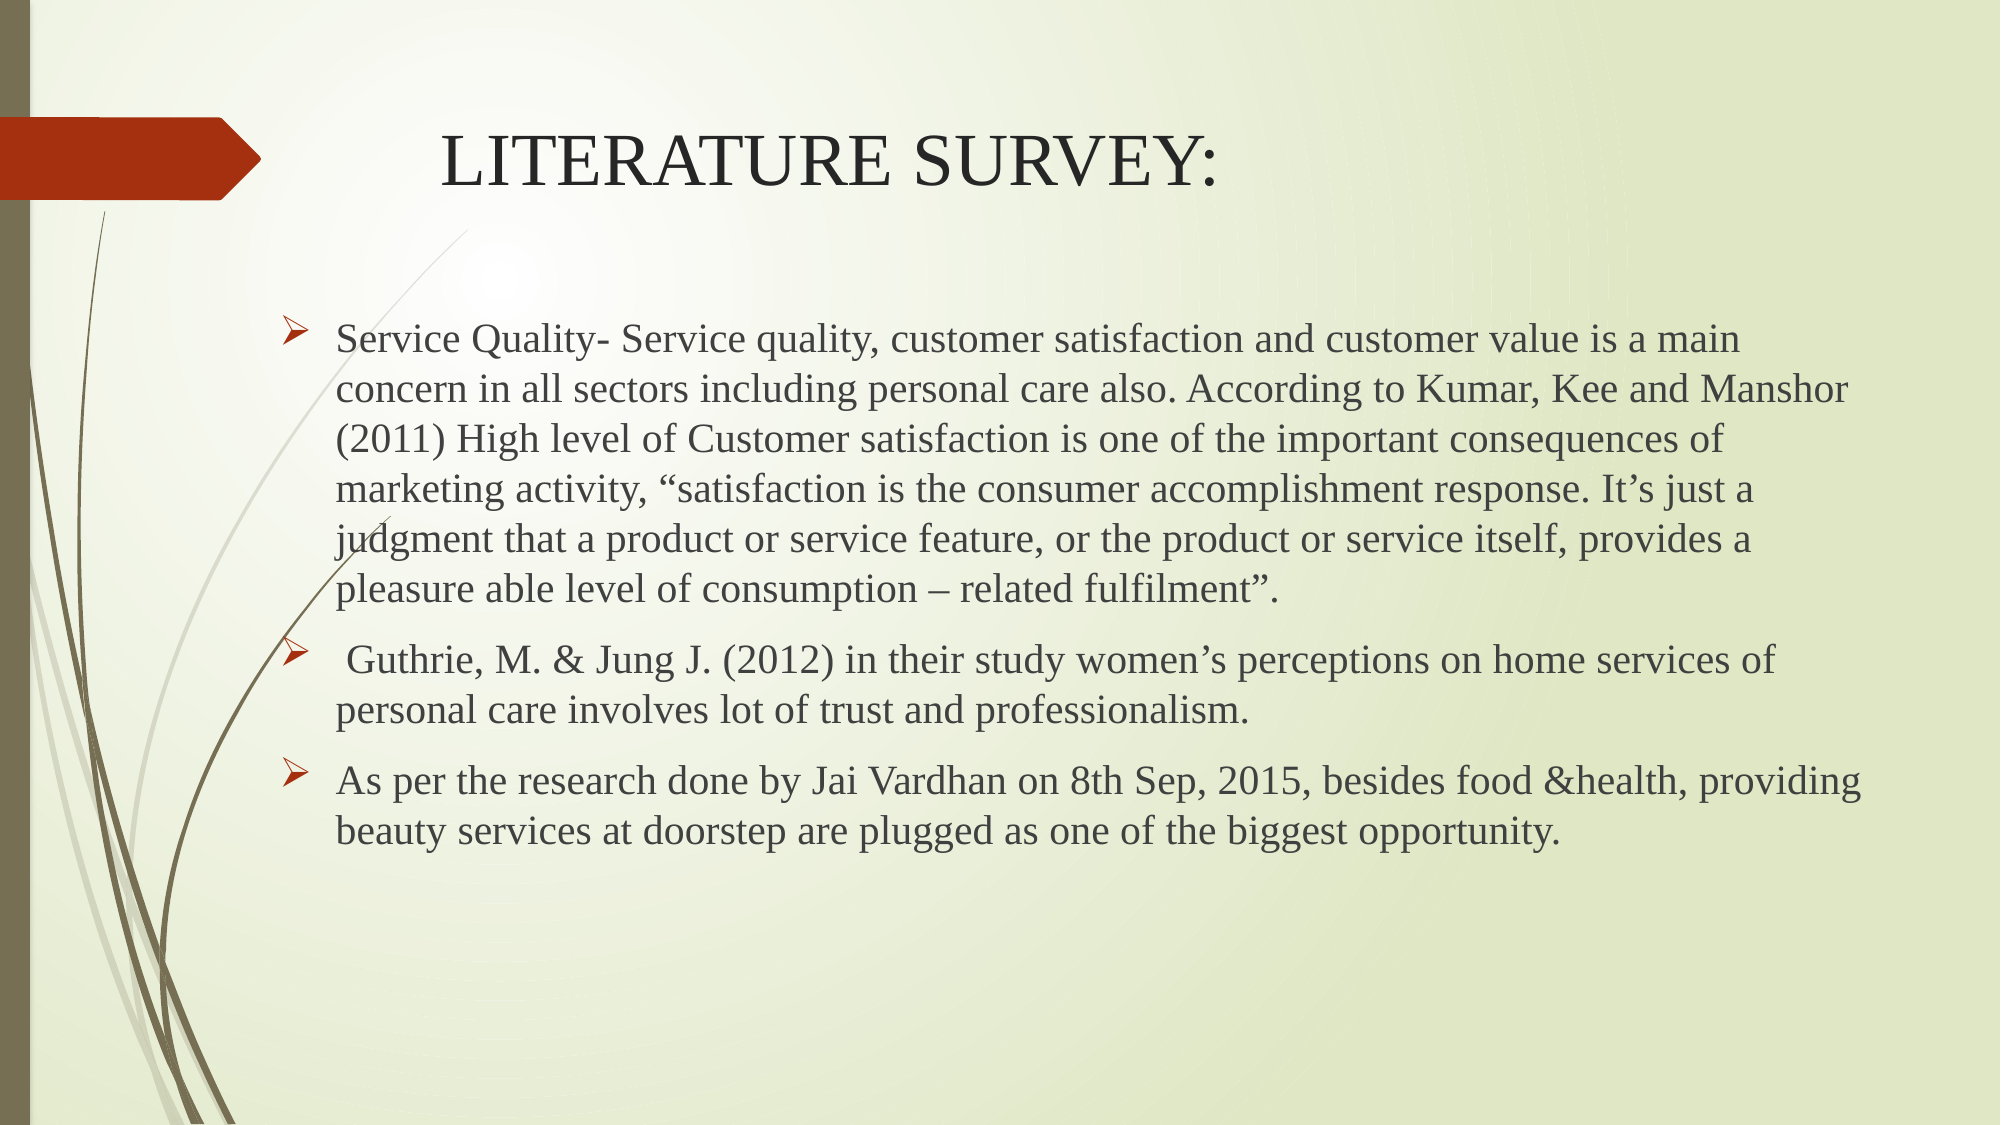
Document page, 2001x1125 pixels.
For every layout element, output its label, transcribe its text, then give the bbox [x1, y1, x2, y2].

title LITERATURE SURVEY: [425, 102, 1888, 302]
list Service Quality- Service quality, customer satisfaction and customer value is a main concern in all sectors including personal care also. According to Kumar, Kee and Manshor (2011) High level of Customer satisfaction is one of the important consequences of marketing activity, “satisfaction is the consumer accomplishment response. It’s just a judgment that a product or service feature, or the product or service itself, provides a pleasure able level of consumption – related fulfilment”. Guthrie, M. & Jung J. (2012) in their study women’s perceptions on home services of personal care involves lot of trust and professionalism. As per the research done by Jai Vardhan on 8th Sep, 2015, besides food &health, providing beauty services at doorstep are plugged as one of the biggest opportunity. [264, 302, 1888, 1074]
